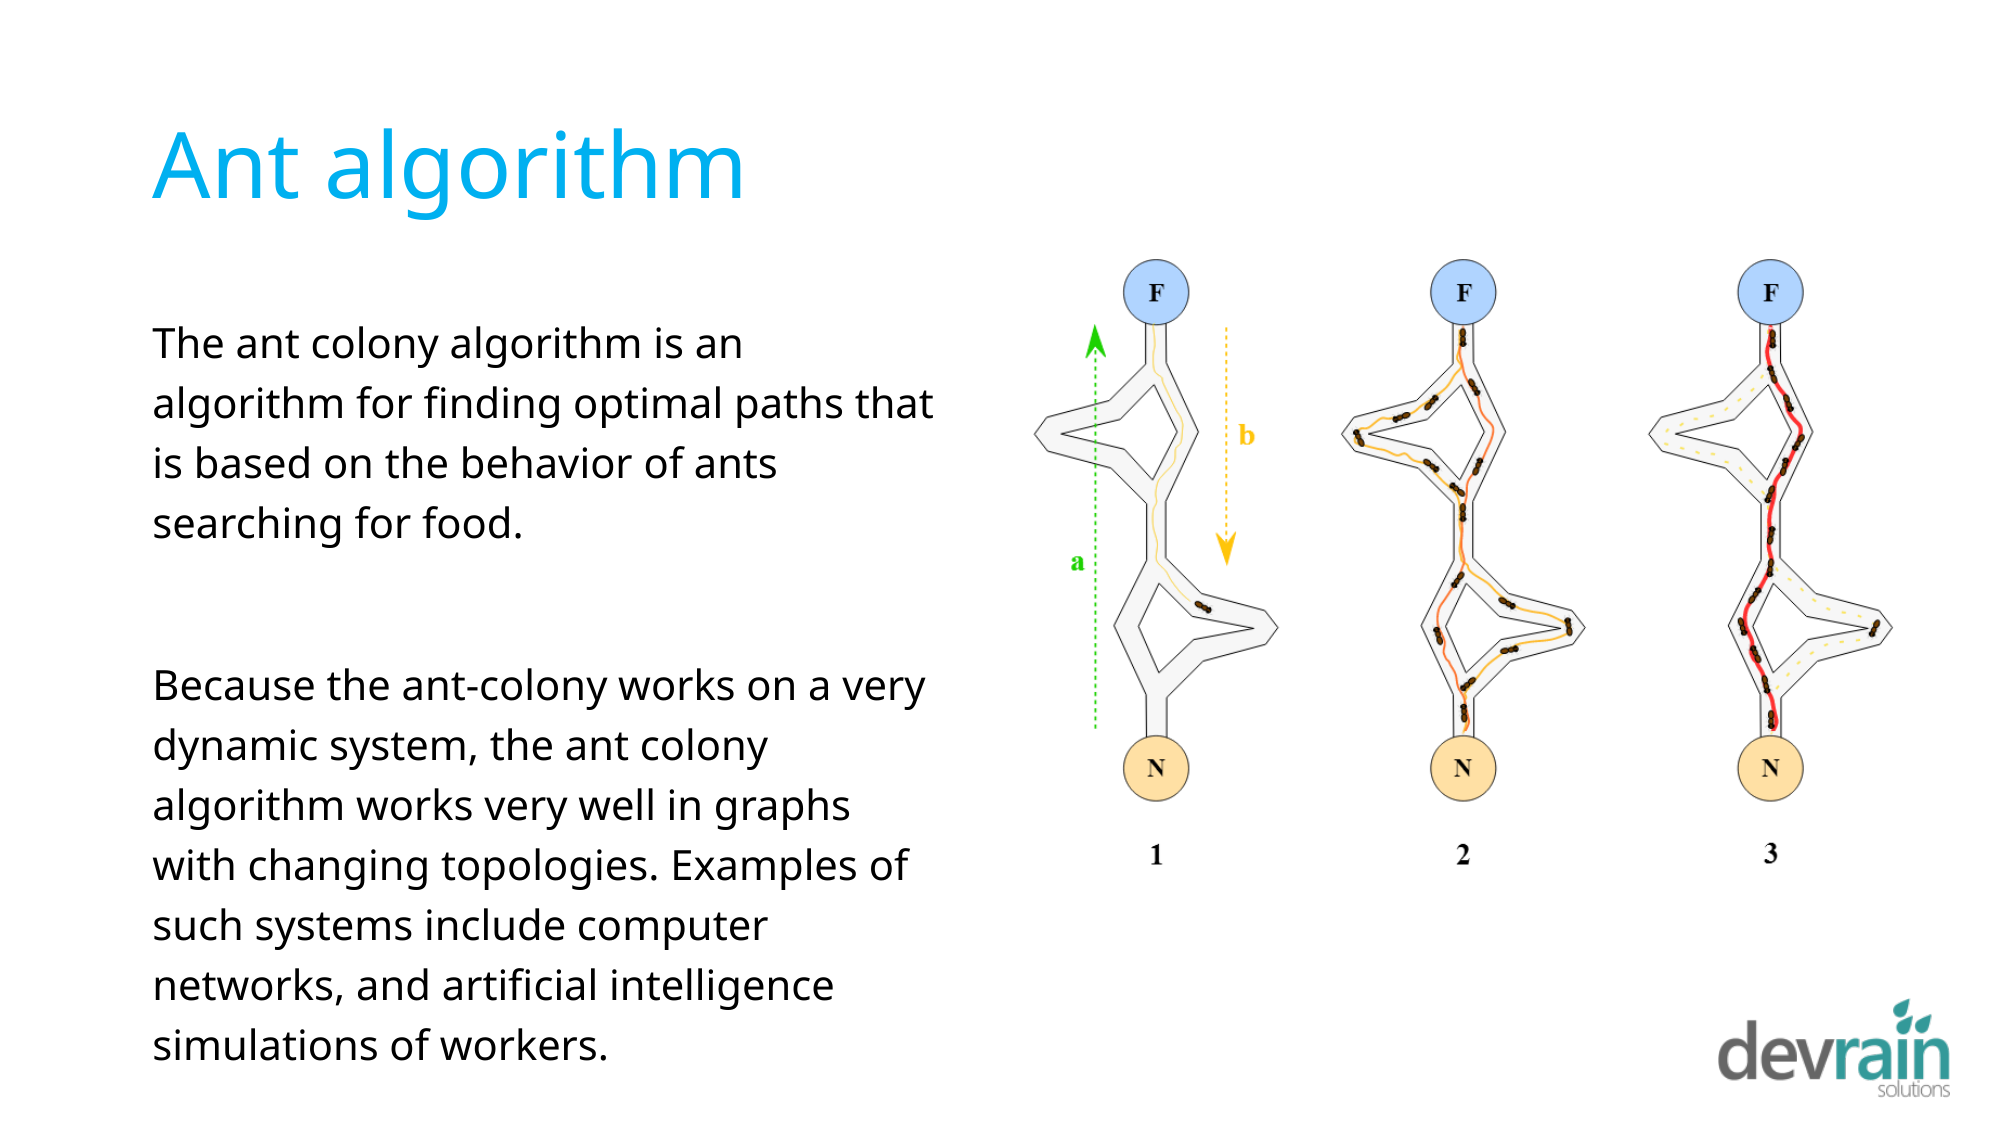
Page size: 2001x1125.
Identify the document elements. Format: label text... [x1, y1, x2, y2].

title Ant algorithm [137, 59, 1863, 278]
picture [1718, 998, 1950, 1098]
picture [1029, 245, 1896, 896]
list The ant colony algorithm is an algorithm for finding optimal paths that is based on the behavior of ants searching for food. Because the ant-colony works on a very dynamic system, the ant colony algorithm works very well in graphs with changing topologies. Examples of such systems include computer networks, and artificial intelligence simulations of workers. [137, 299, 959, 1014]
